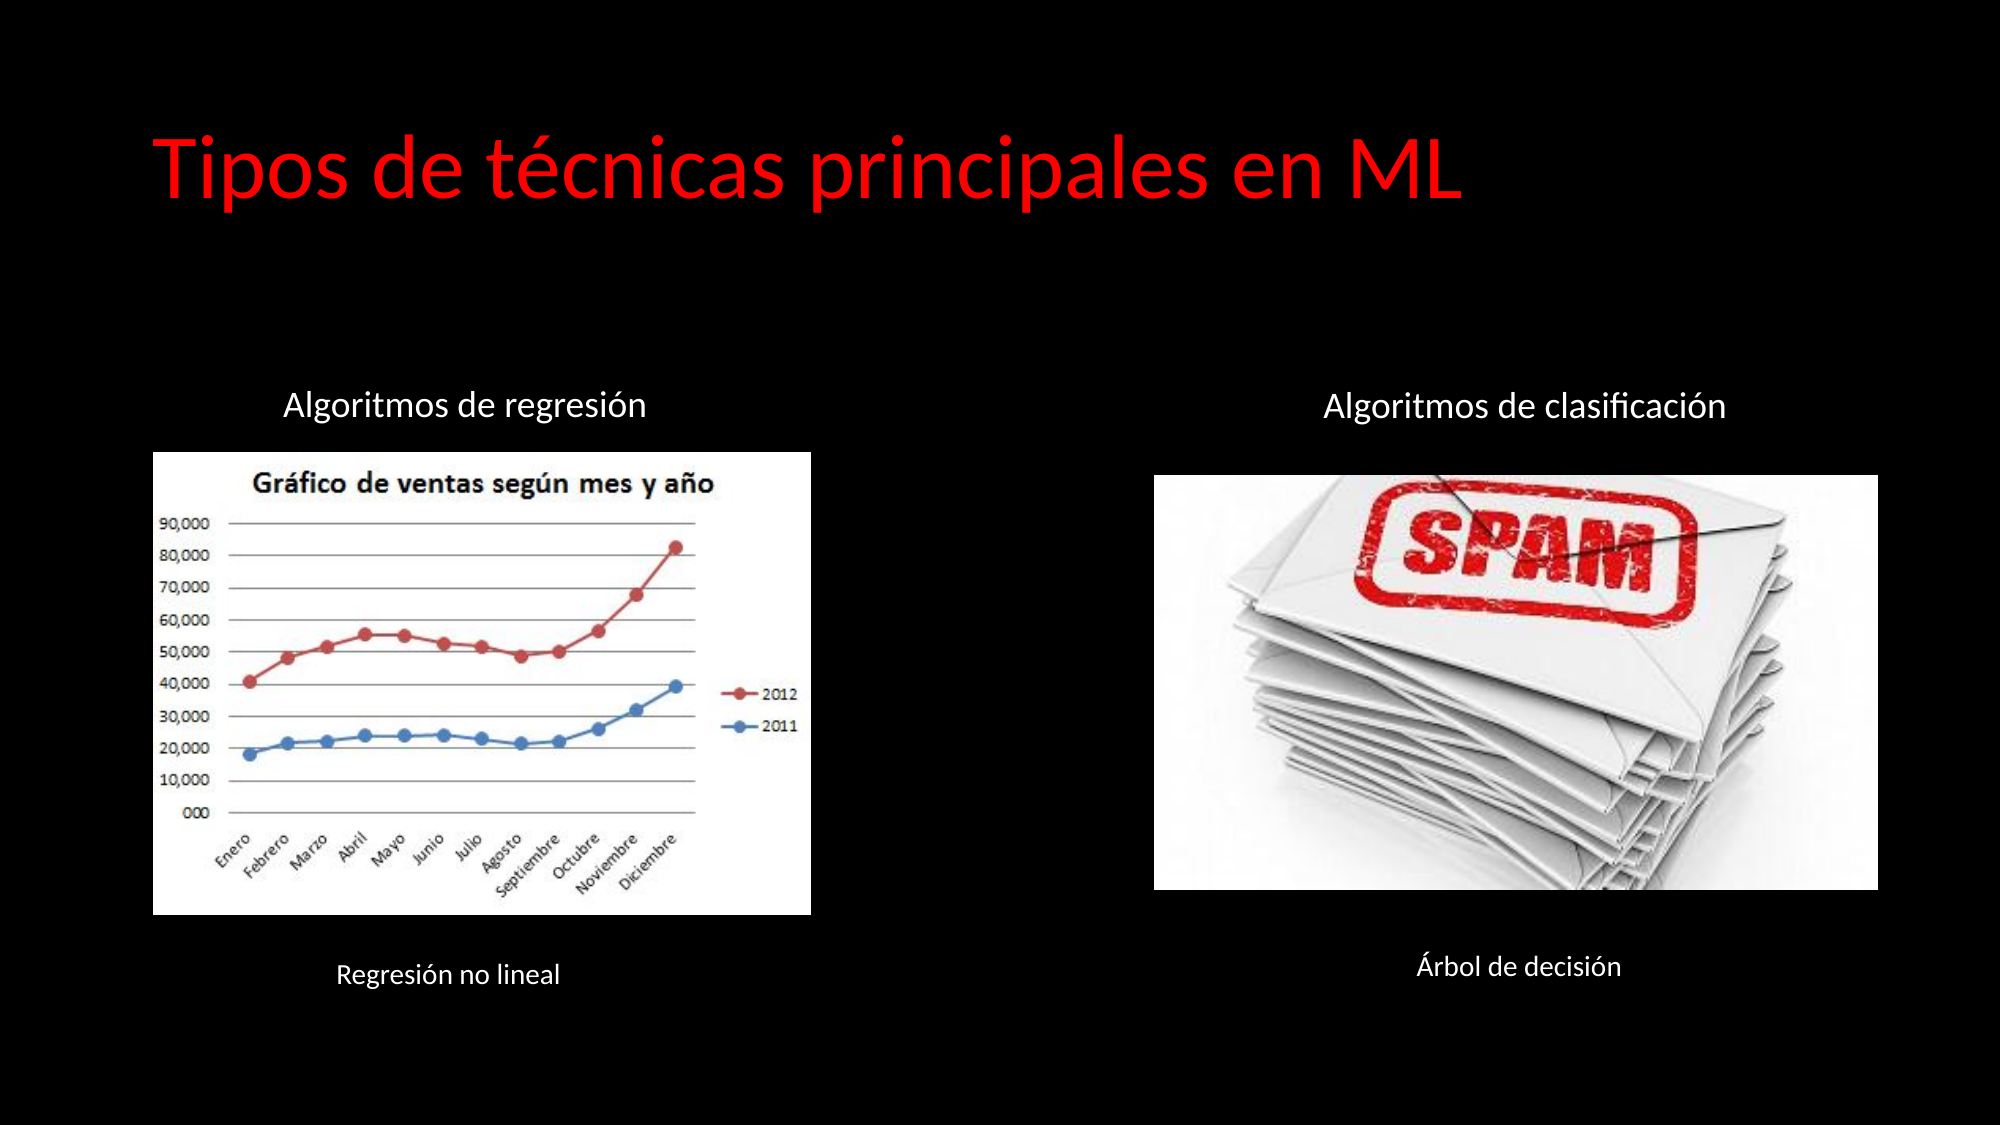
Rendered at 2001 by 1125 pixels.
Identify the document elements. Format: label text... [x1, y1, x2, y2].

text_box Regresión no lineal [321, 952, 761, 1017]
text_box Algoritmos de clasificación [1308, 378, 1748, 443]
picture [153, 452, 811, 915]
picture [1153, 475, 1878, 890]
text_box Árbol de decisión [1401, 944, 1841, 1008]
text_box Tipos de técnicas principales en ML [137, 59, 1863, 278]
text_box Algoritmos de regresión [268, 377, 692, 442]
